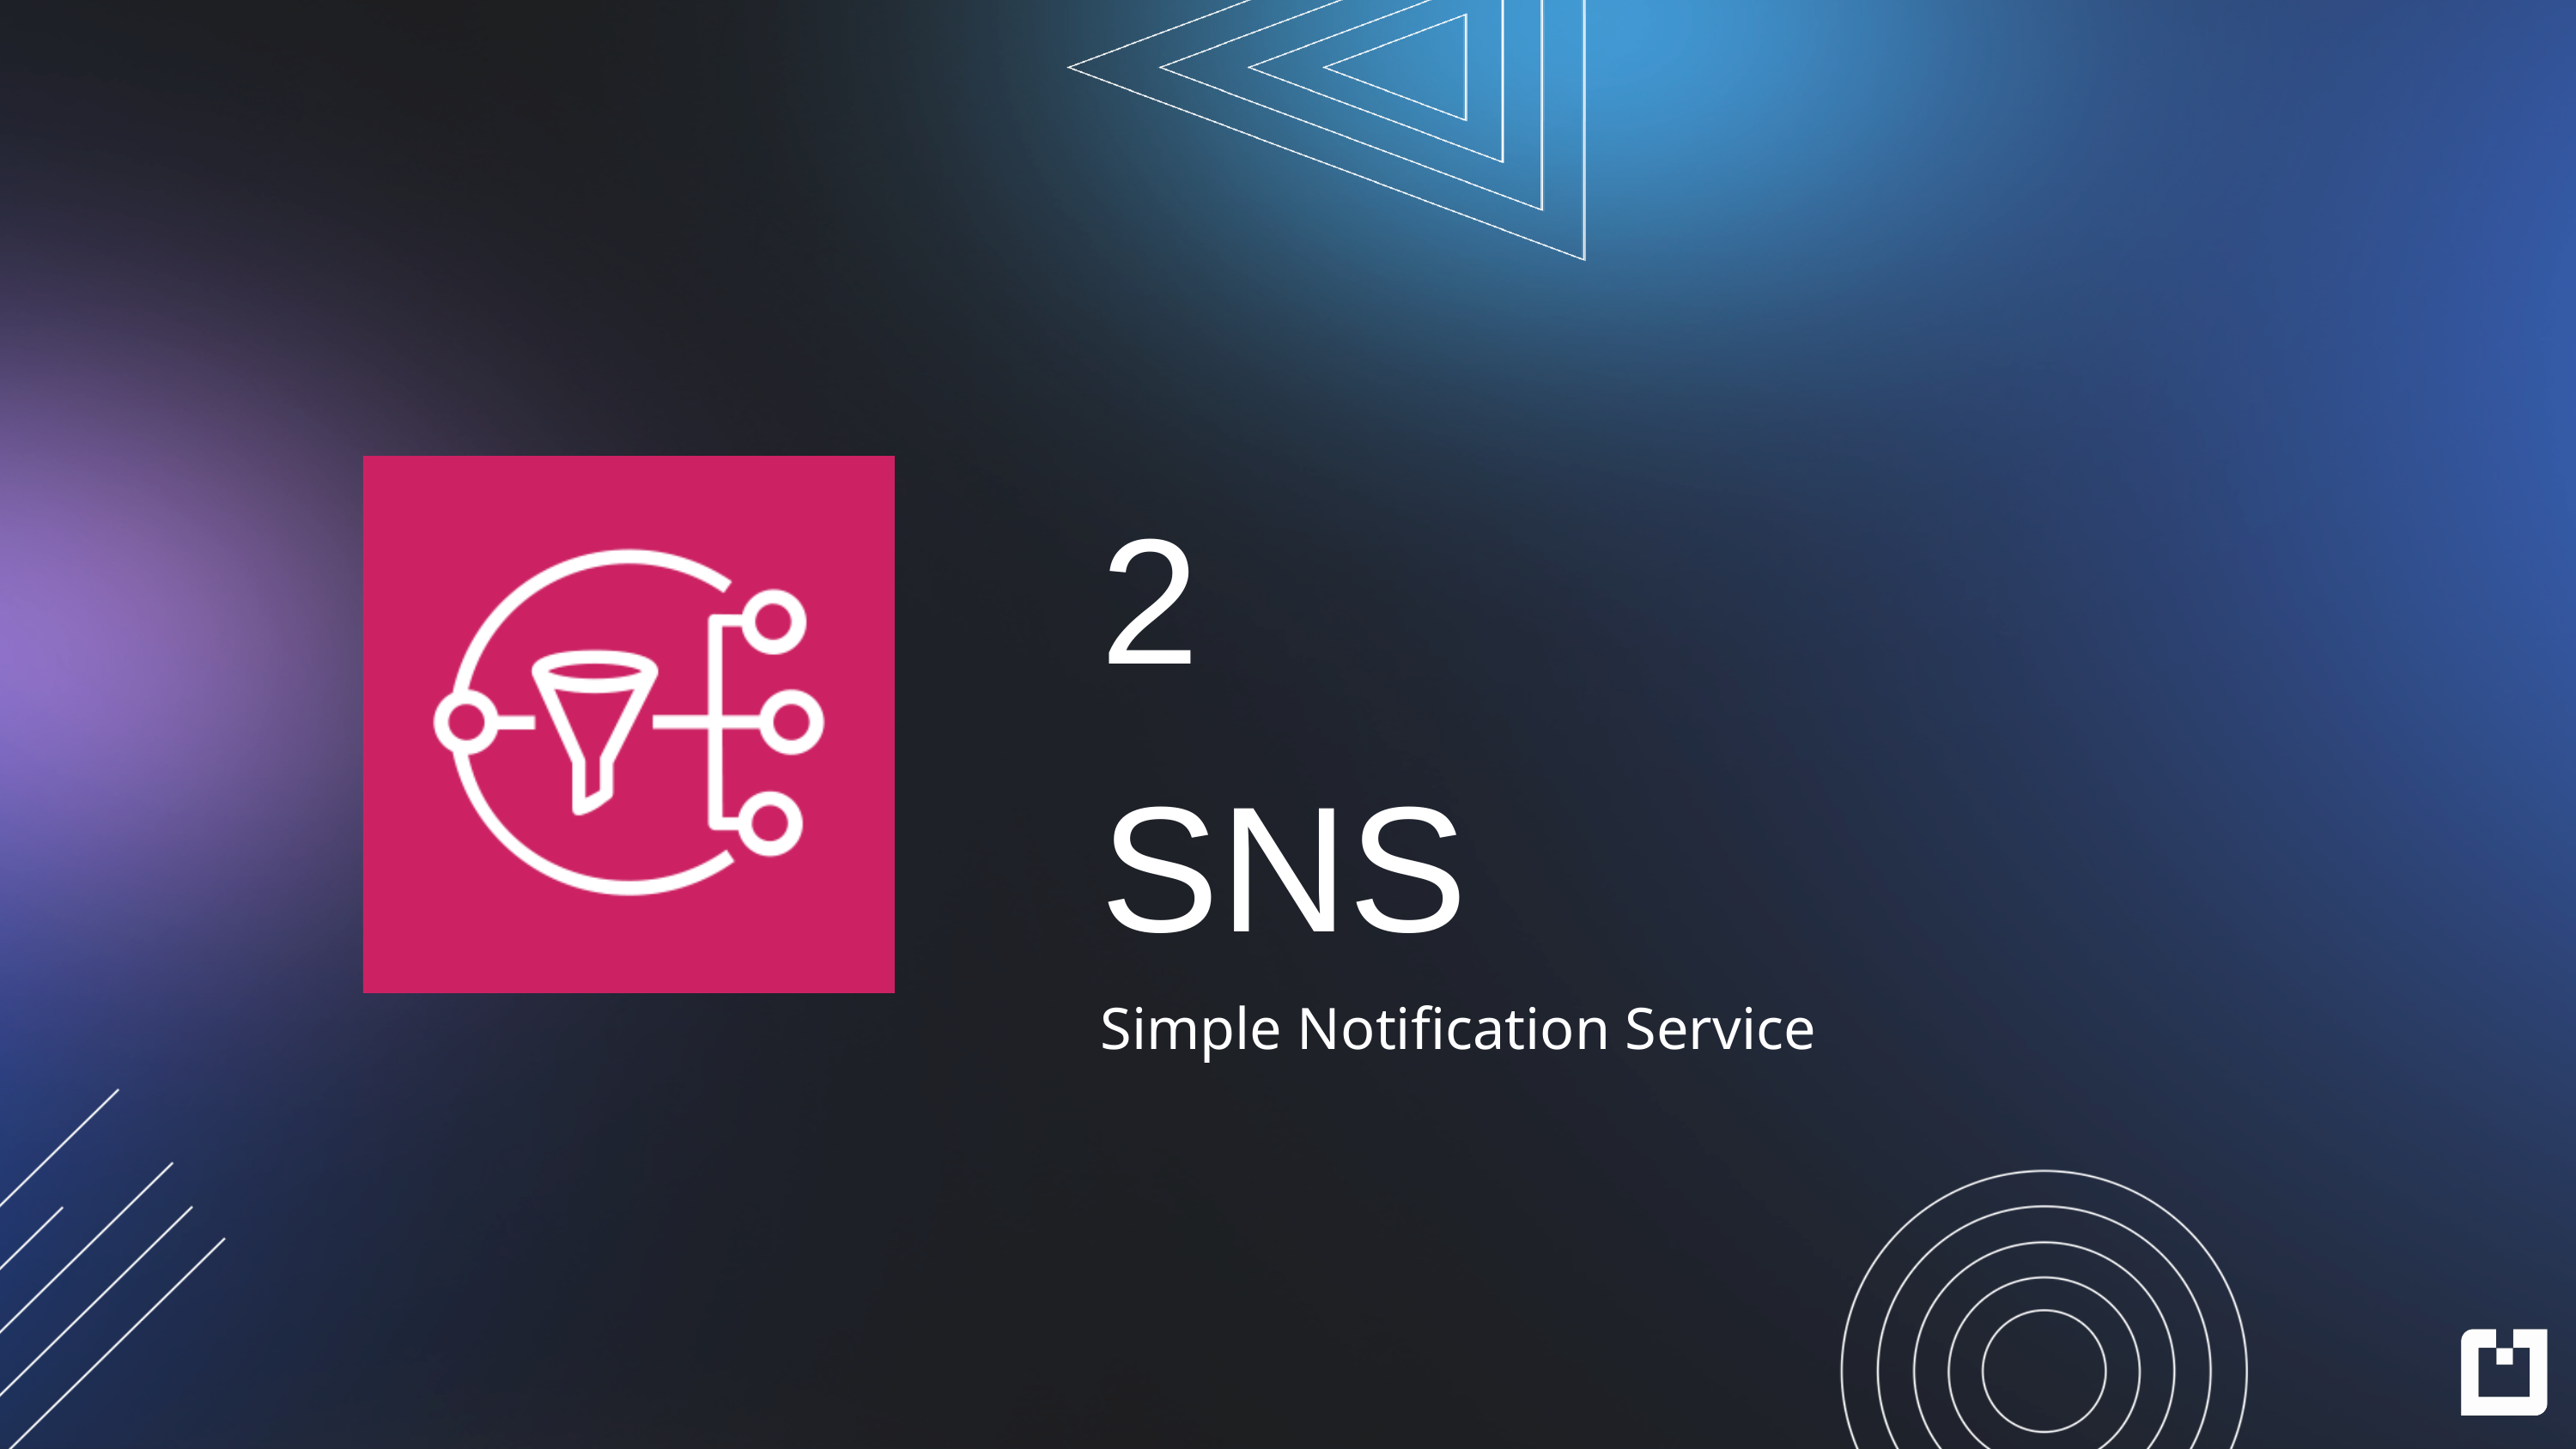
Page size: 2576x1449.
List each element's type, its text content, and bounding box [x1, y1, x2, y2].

text_box [1032, 0, 1617, 276]
text_box [2435, 1294, 2576, 1449]
text_box [0, 1061, 261, 1449]
text_box SNS [1100, 752, 2362, 967]
text_box 2 [1100, 484, 1479, 700]
text_box [362, 456, 895, 993]
text_box [1824, 1151, 2264, 1449]
text_box Simple Notification Service [1100, 991, 2144, 1061]
text_box [0, 0, 2576, 1449]
